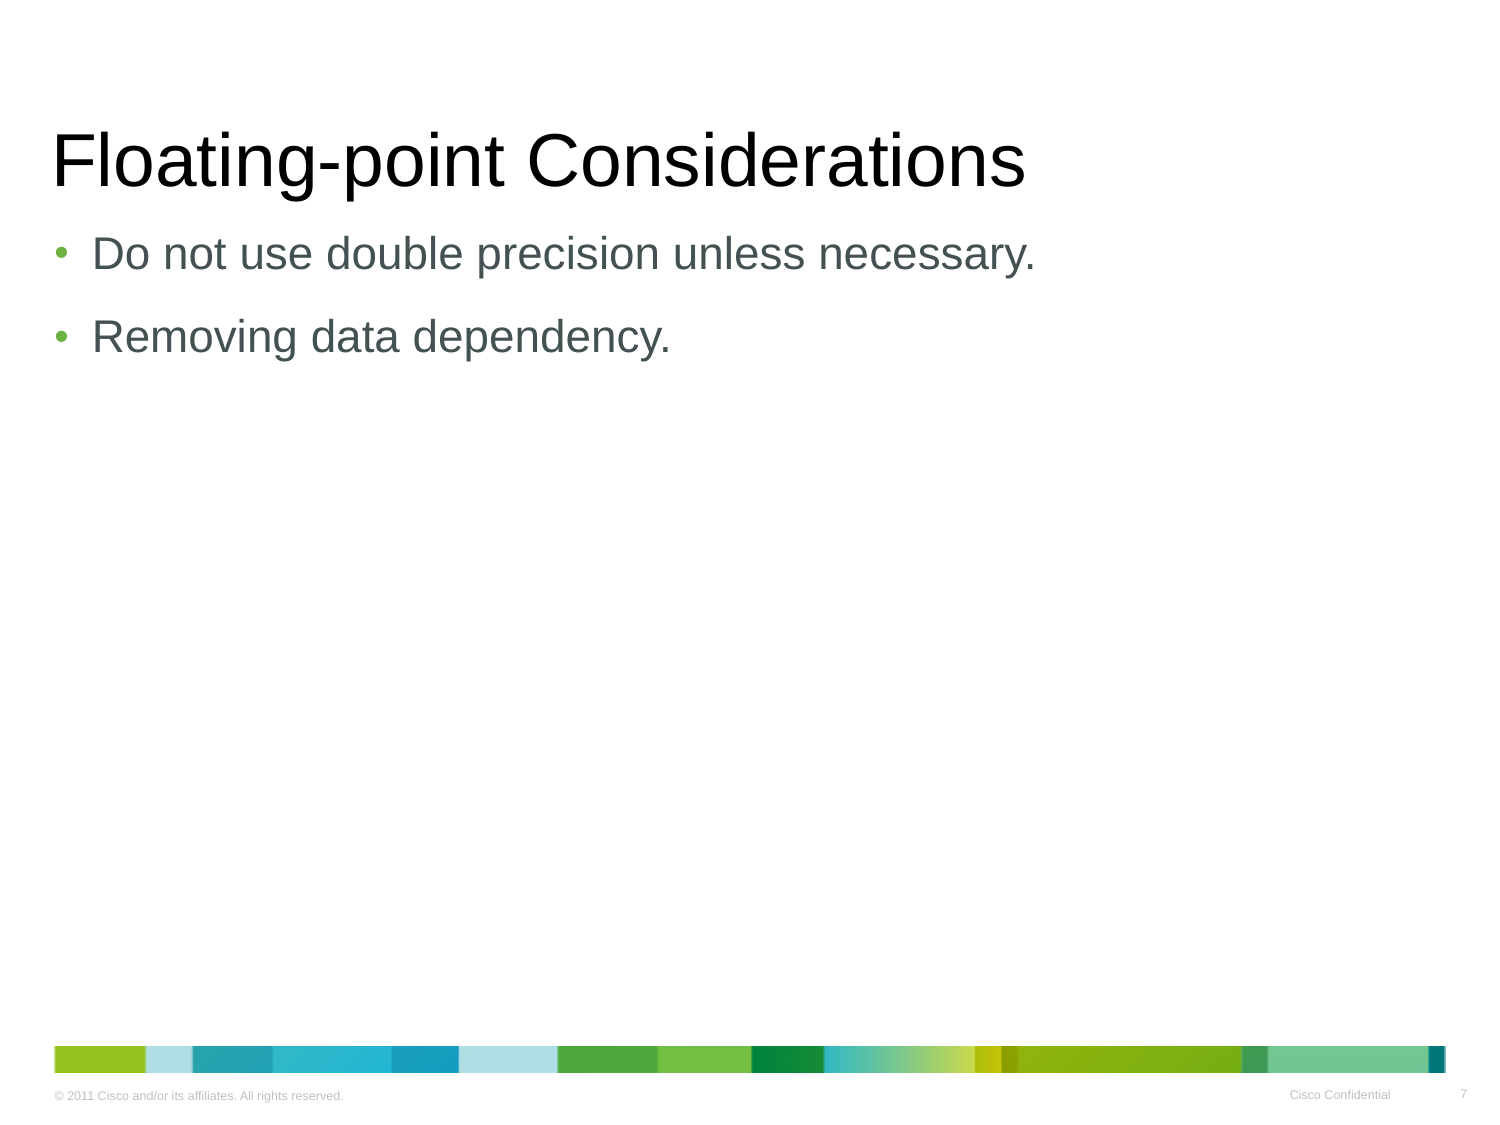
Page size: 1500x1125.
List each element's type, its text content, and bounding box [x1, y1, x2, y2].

list Do not use double precision unless necessary. Removing data dependency. [39, 220, 1447, 1035]
picture [54, 1046, 1446, 1073]
title Floating-point Considerations [37, 70, 1447, 209]
